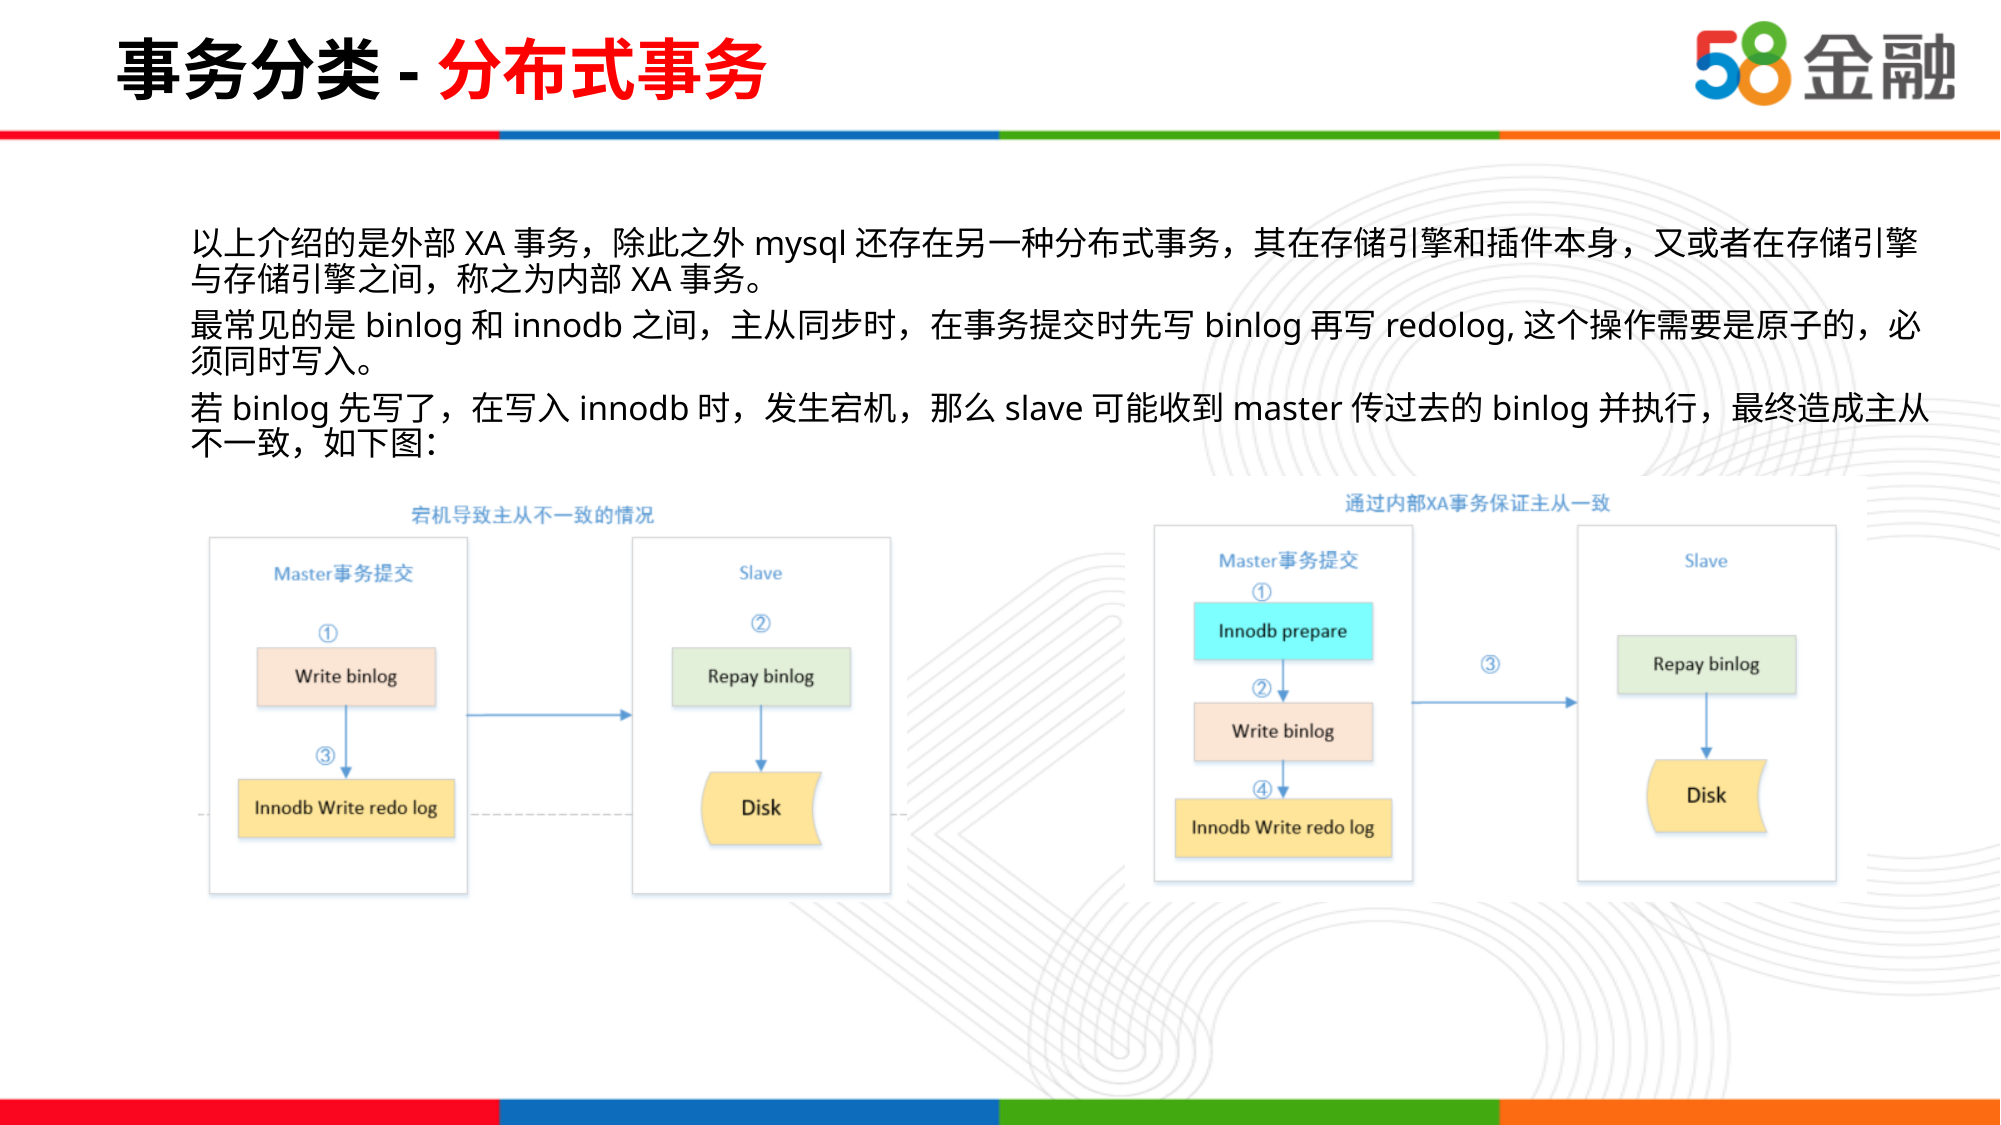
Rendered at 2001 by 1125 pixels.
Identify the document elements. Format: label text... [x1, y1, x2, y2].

list 以上介绍的是外部XA事务，除此之外mysql还存在另一种分布式事务，其在存储引擎和插件本身，又或者在存储引擎与存储引擎之间，称之为内部XA事务。 最常见的是binlog和innodb之间，主从同步时，在事务提交时先写binlog再写redolog,这个操作需要是原子的，必须同时写入。 若binlog先写了，在写入innodb时，发生宕机，那么slave可能收到master传过去的binlog并执行，最终造成主从不一致，如下图： [100, 159, 1950, 1068]
picture [0, 0, 2000, 1125]
title 事务分类-分布式事务 [100, 24, 1537, 121]
